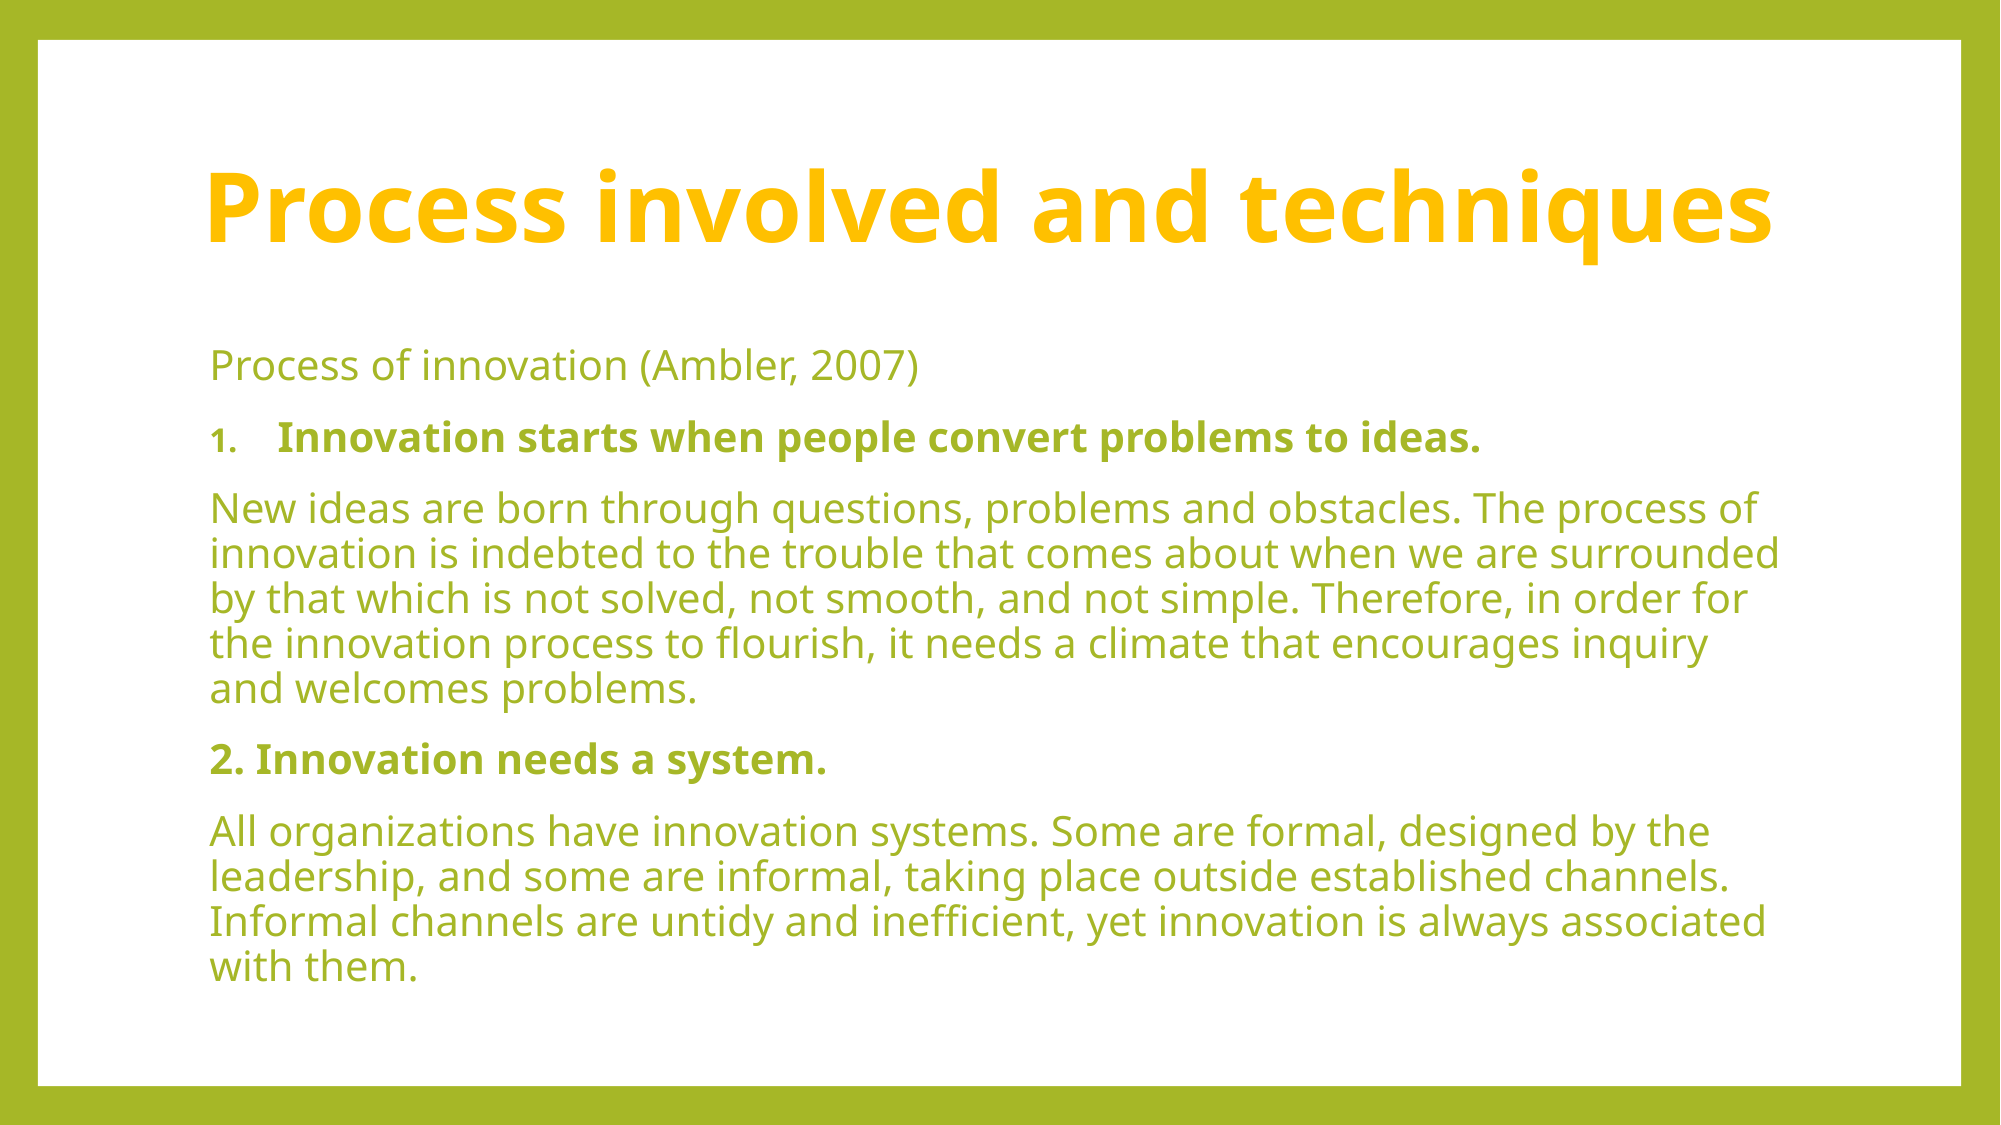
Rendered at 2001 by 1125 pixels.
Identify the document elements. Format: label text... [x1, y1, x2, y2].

list Process of innovation (Ambler, 2007) Innovation starts when people convert problems to ideas. New ideas are born through questions, problems and obstacles. The process of innovation is indebted to the trouble that comes about when we are surrounded by that which is not solved, not smooth, and not simple. Therefore, in order for the innovation process to flourish, it needs a climate that encourages inquiry and welcomes problems. 2. Innovation needs a system. All organizations have innovation systems. Some are formal, designed by the leadership, and some are informal, taking place outside established channels. Informal channels are untidy and inefficient, yet innovation is always associated with them. [187, 337, 1808, 1000]
title Process involved and techniques [187, 99, 1808, 323]
